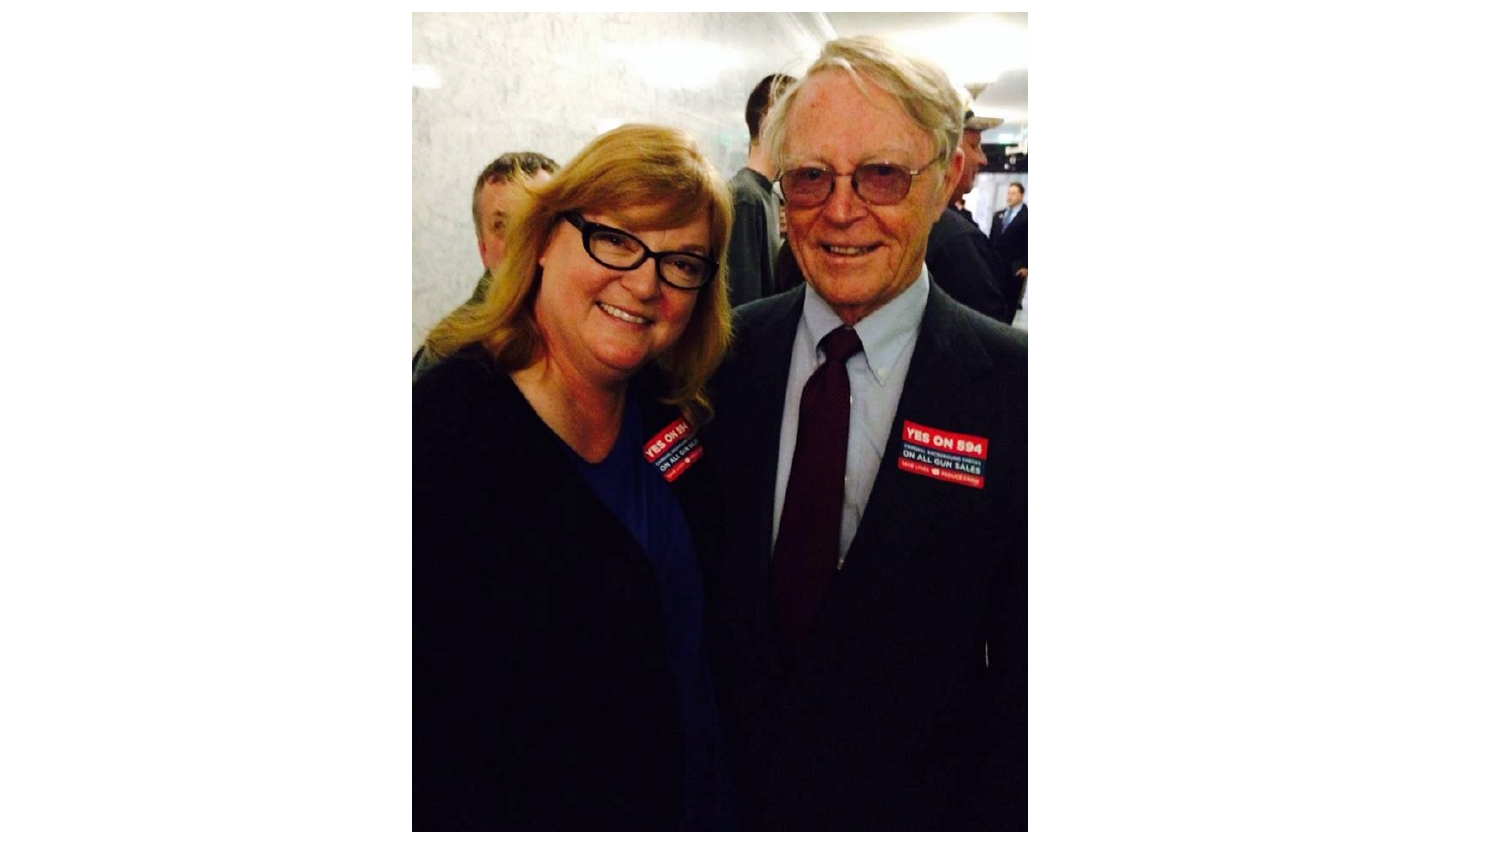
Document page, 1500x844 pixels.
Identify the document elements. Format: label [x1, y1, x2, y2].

picture [412, 11, 1028, 832]
